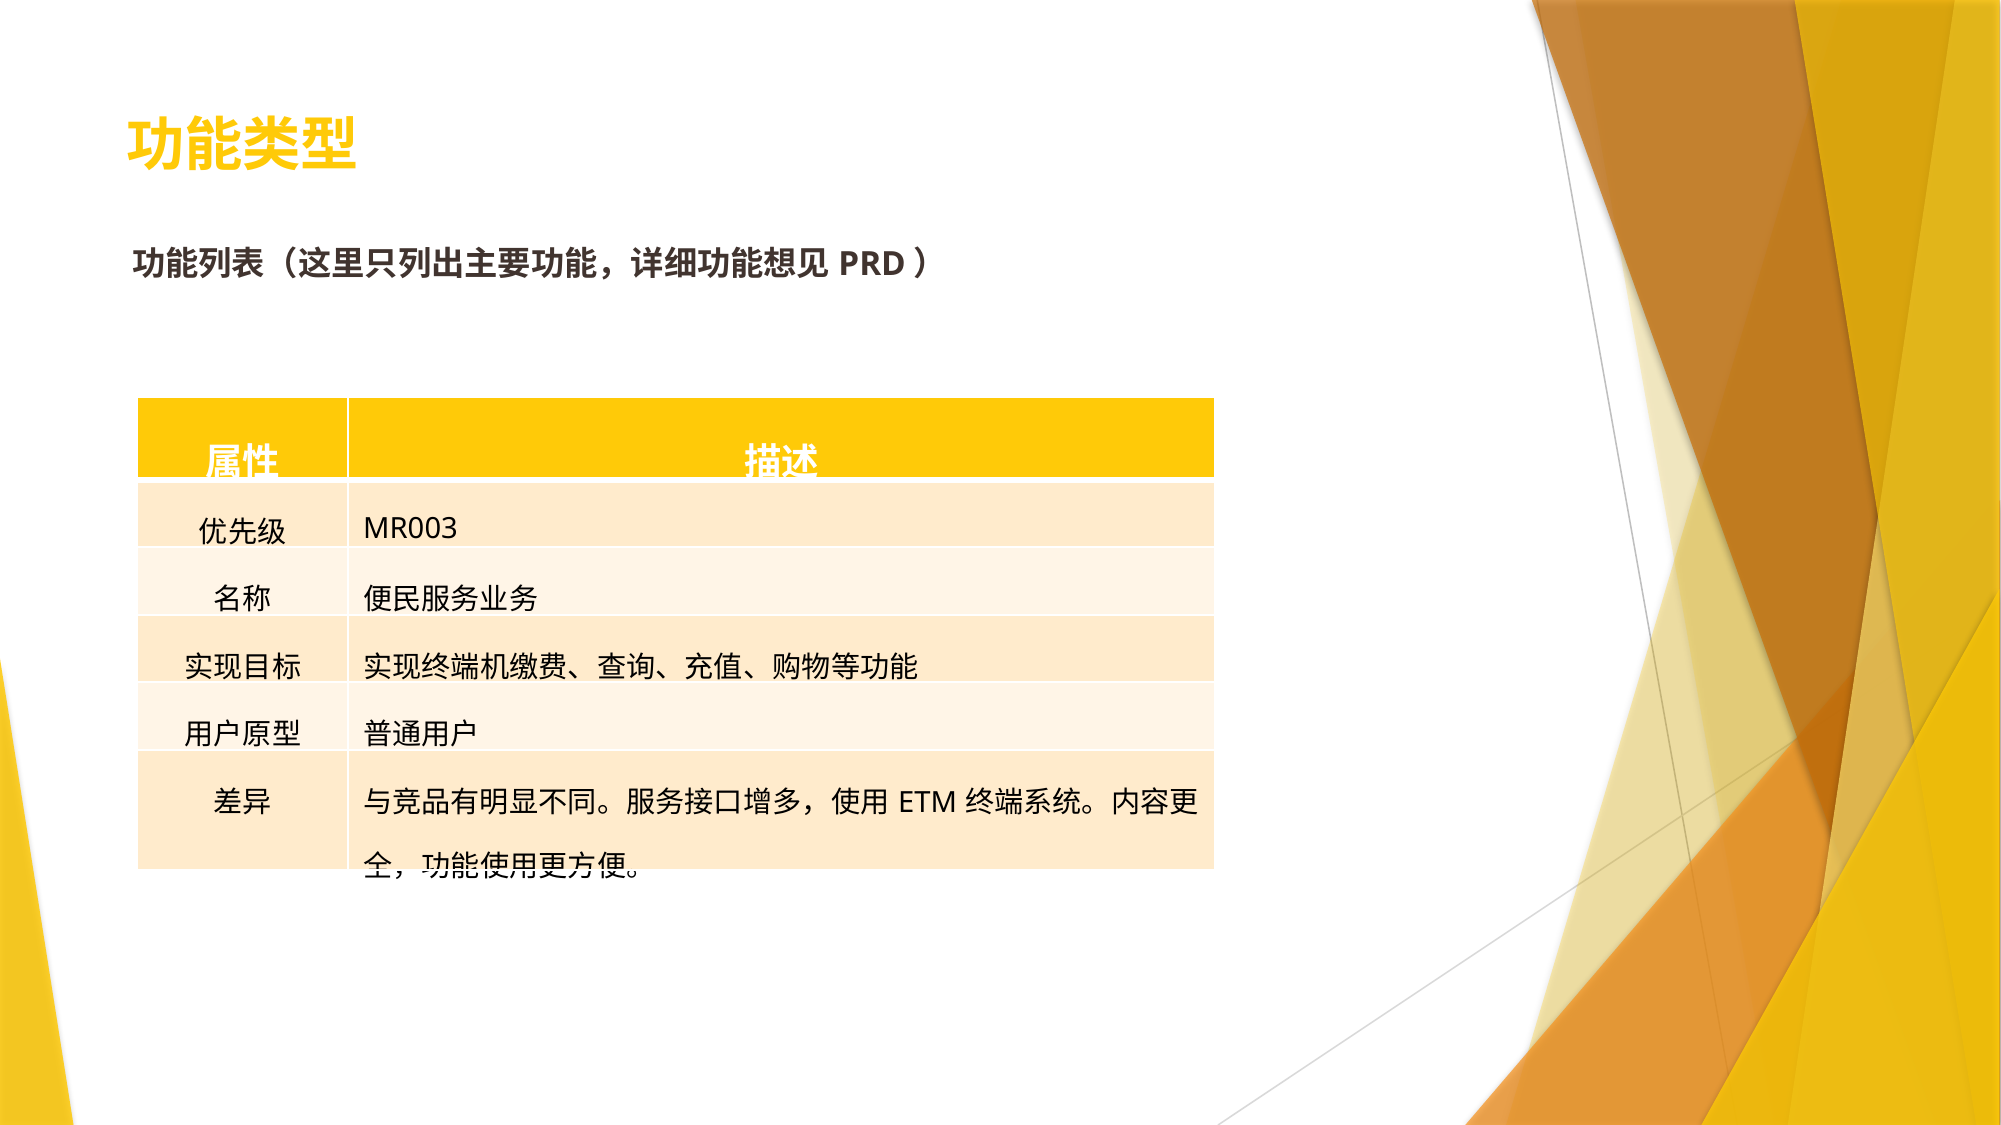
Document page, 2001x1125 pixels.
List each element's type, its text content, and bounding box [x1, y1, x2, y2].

table_cell 便民服务业务 [349, 548, 1214, 614]
table_cell 与竞品有明显不同。服务接口增多，使用ETM终端系统。内容更全，功能使用更方便。 [349, 751, 1214, 869]
table_cell MR003 [349, 483, 1214, 546]
table_cell 优先级 [138, 483, 347, 546]
table_cell 实现目标 [138, 616, 347, 681]
table_cell 实现终端机缴费、查询、充值、购物等功能 [349, 616, 1214, 681]
table_cell 普通用户 [349, 683, 1214, 749]
table_cell 名称 [138, 548, 347, 614]
title 功能类型 [111, 99, 1522, 223]
table_cell 差异 [138, 751, 347, 869]
text_box 功能列表（这里只列出主要功能，详细功能想见PRD） [117, 214, 1118, 290]
table_header 属性 [138, 398, 347, 477]
table_cell 用户原型 [138, 683, 347, 749]
table_header 描述 [349, 398, 1214, 477]
